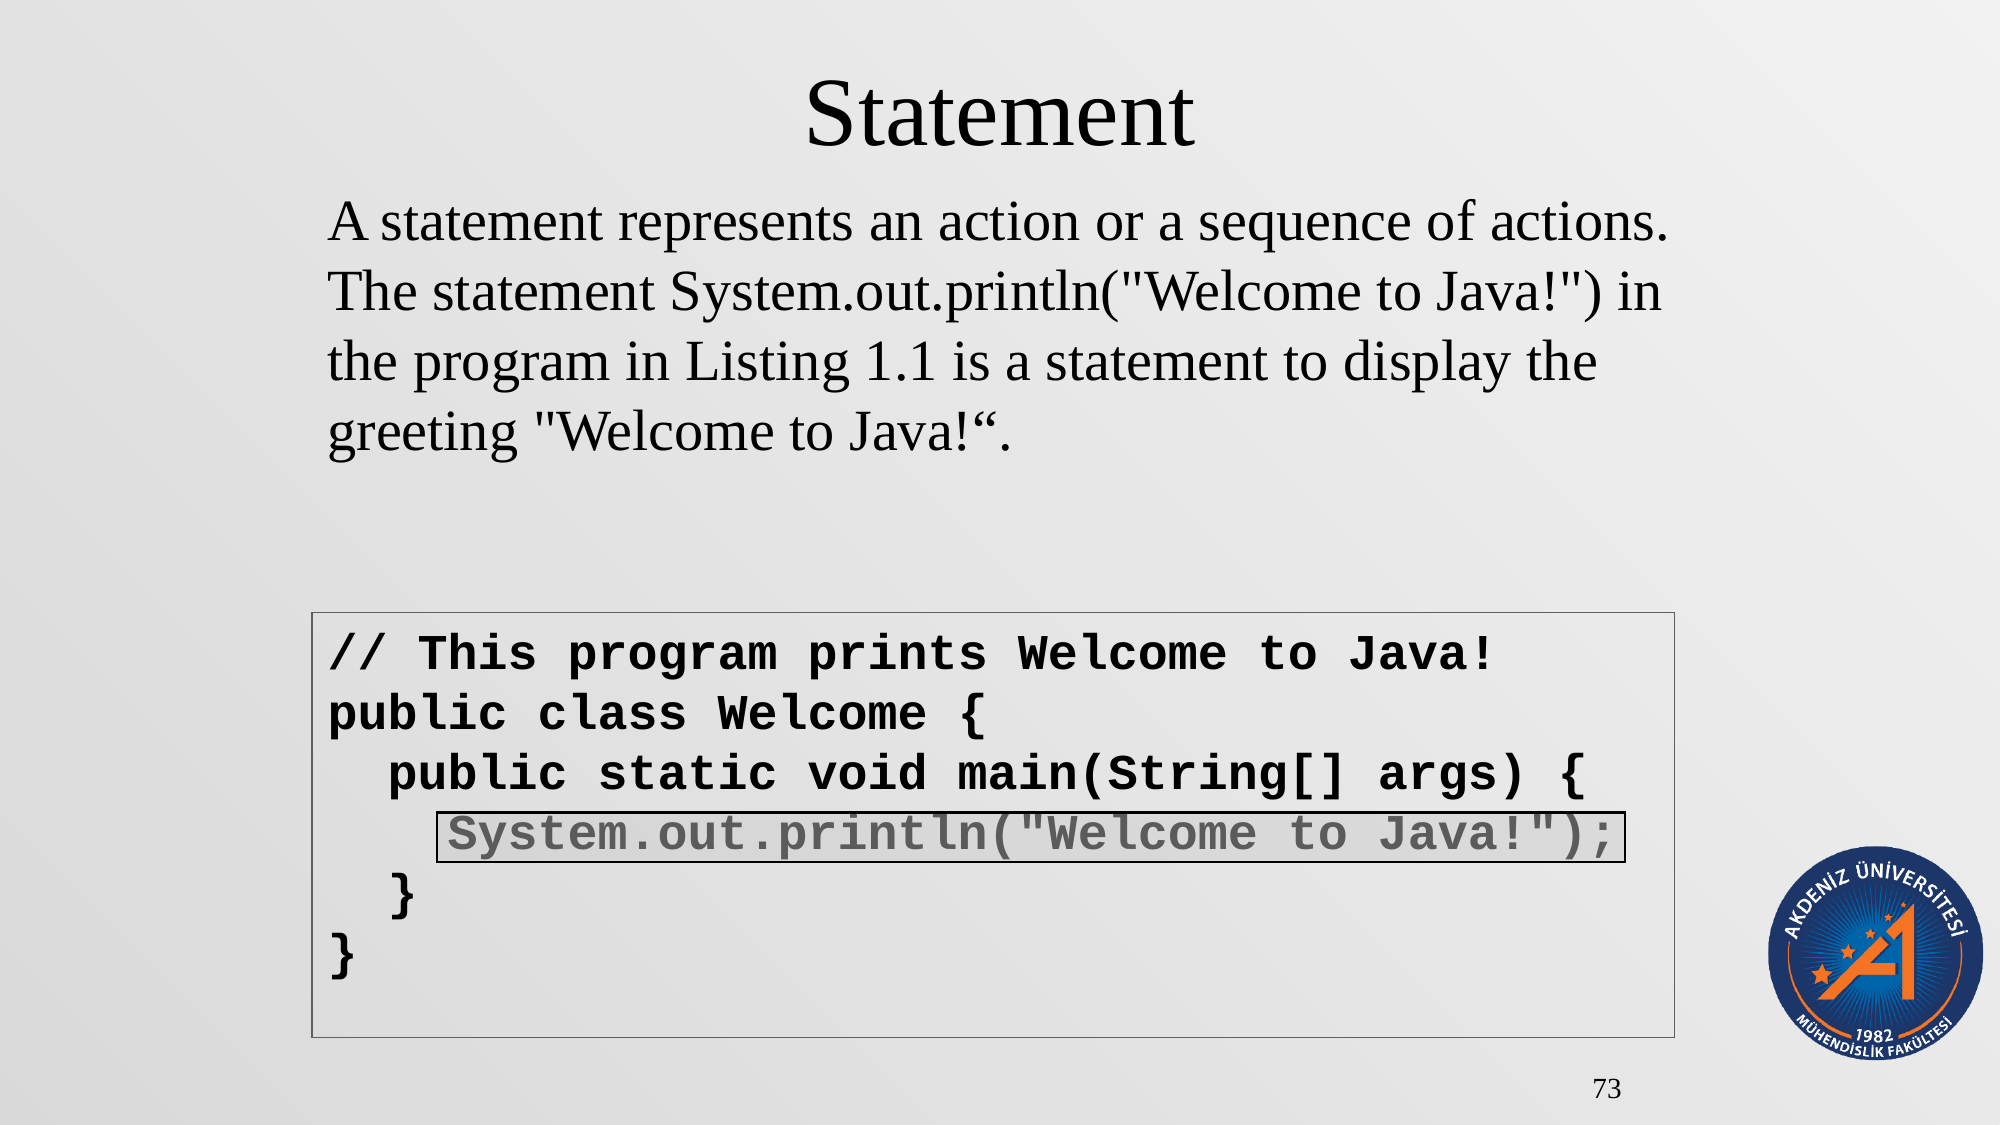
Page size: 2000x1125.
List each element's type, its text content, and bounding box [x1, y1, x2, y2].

picture [1767, 843, 1985, 1061]
text_box A statement represents an action or a sequence of actions. The statement System.out.println("Welcome to Java!") in the program in Listing 1.1 is a statement to display the greeting "Welcome to Java!“. [312, 174, 1688, 475]
text_box [437, 812, 1625, 863]
text_box Statement [362, 62, 1638, 150]
text_box 73 [1324, 1049, 1638, 1125]
text_box // This program prints Welcome to Java! public class Welcome { public static void main(String[] args) { System.out.println("Welcome to Java!"); } } [312, 612, 1675, 1038]
